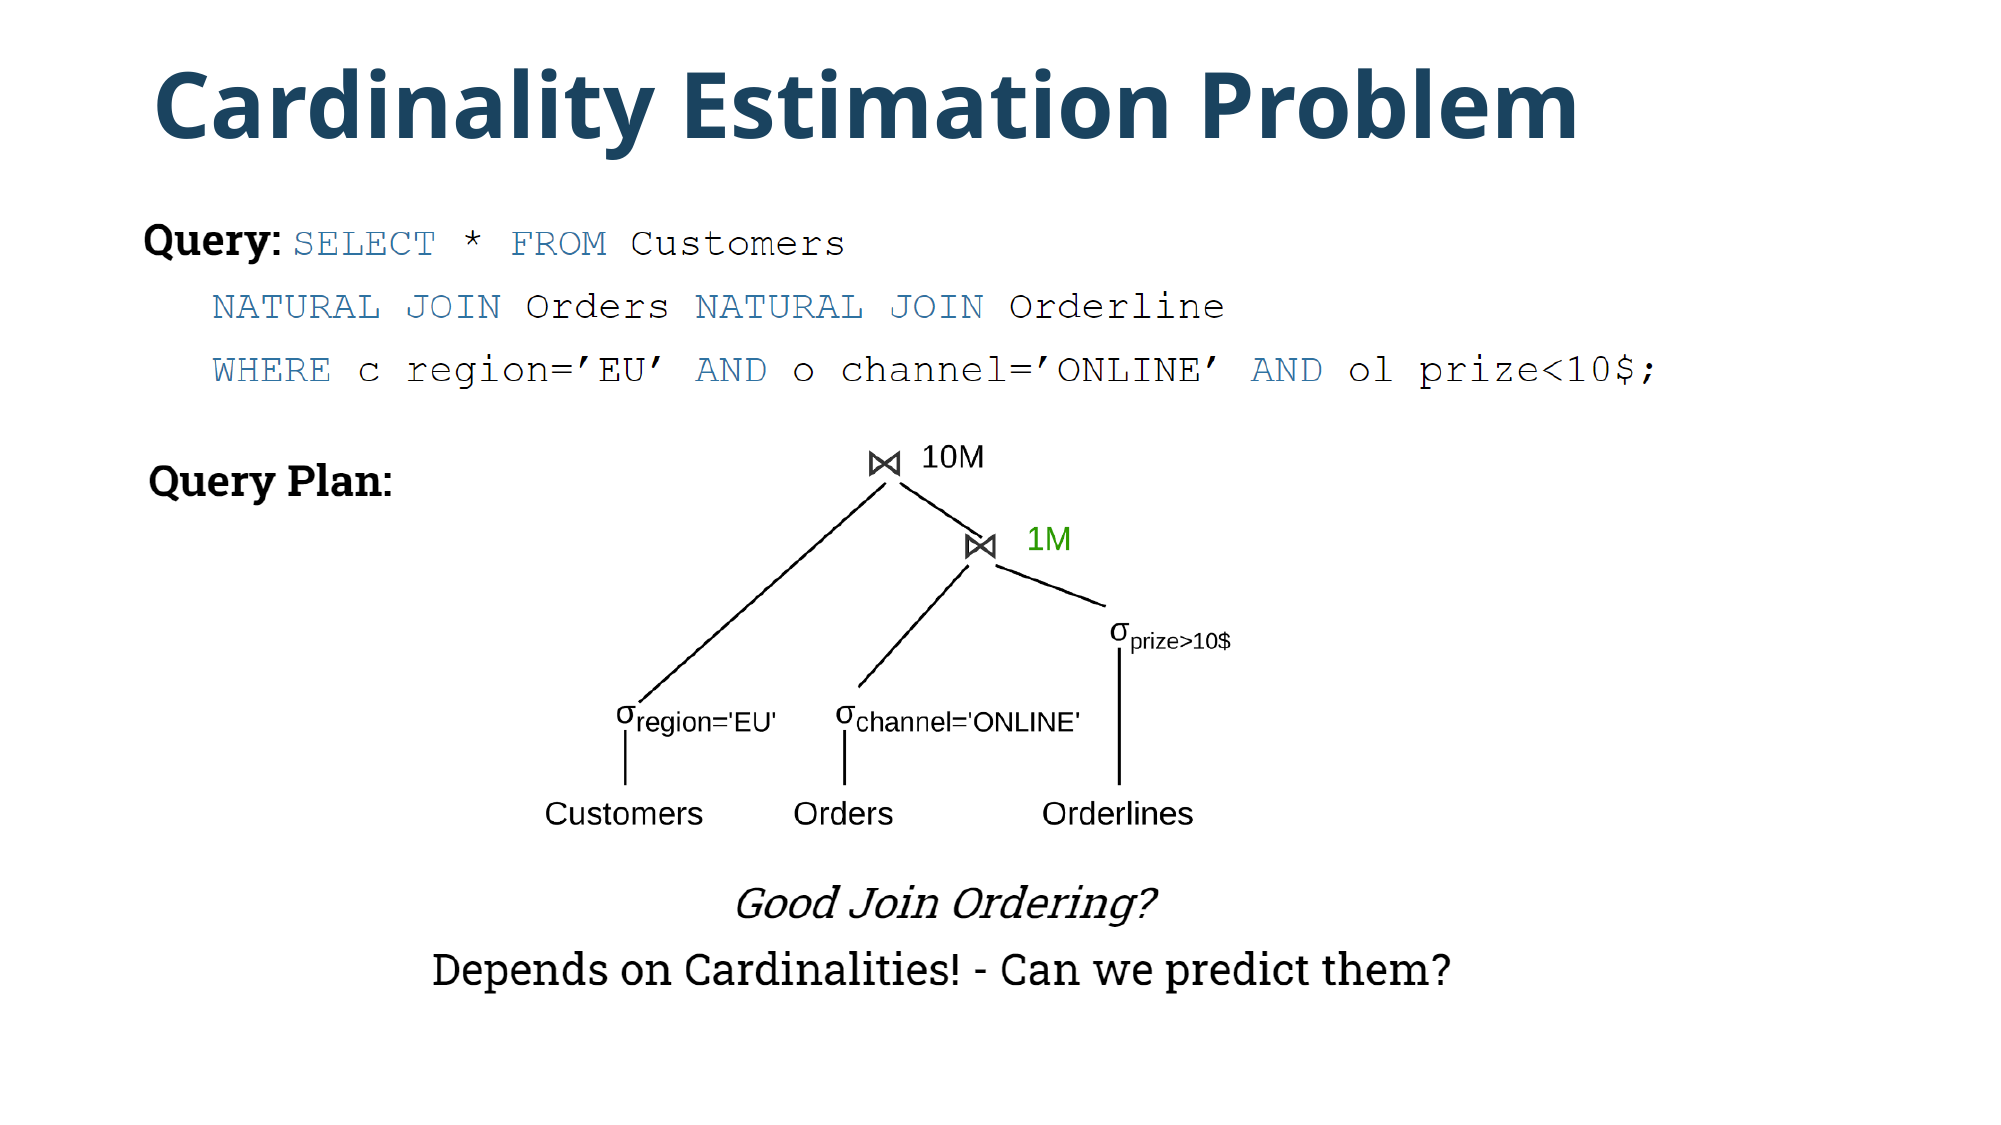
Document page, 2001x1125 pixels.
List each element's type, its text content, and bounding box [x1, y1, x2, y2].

title Cardinality Estimation Problem [137, 0, 1863, 218]
picture [137, 431, 1468, 1011]
picture [137, 214, 1666, 399]
